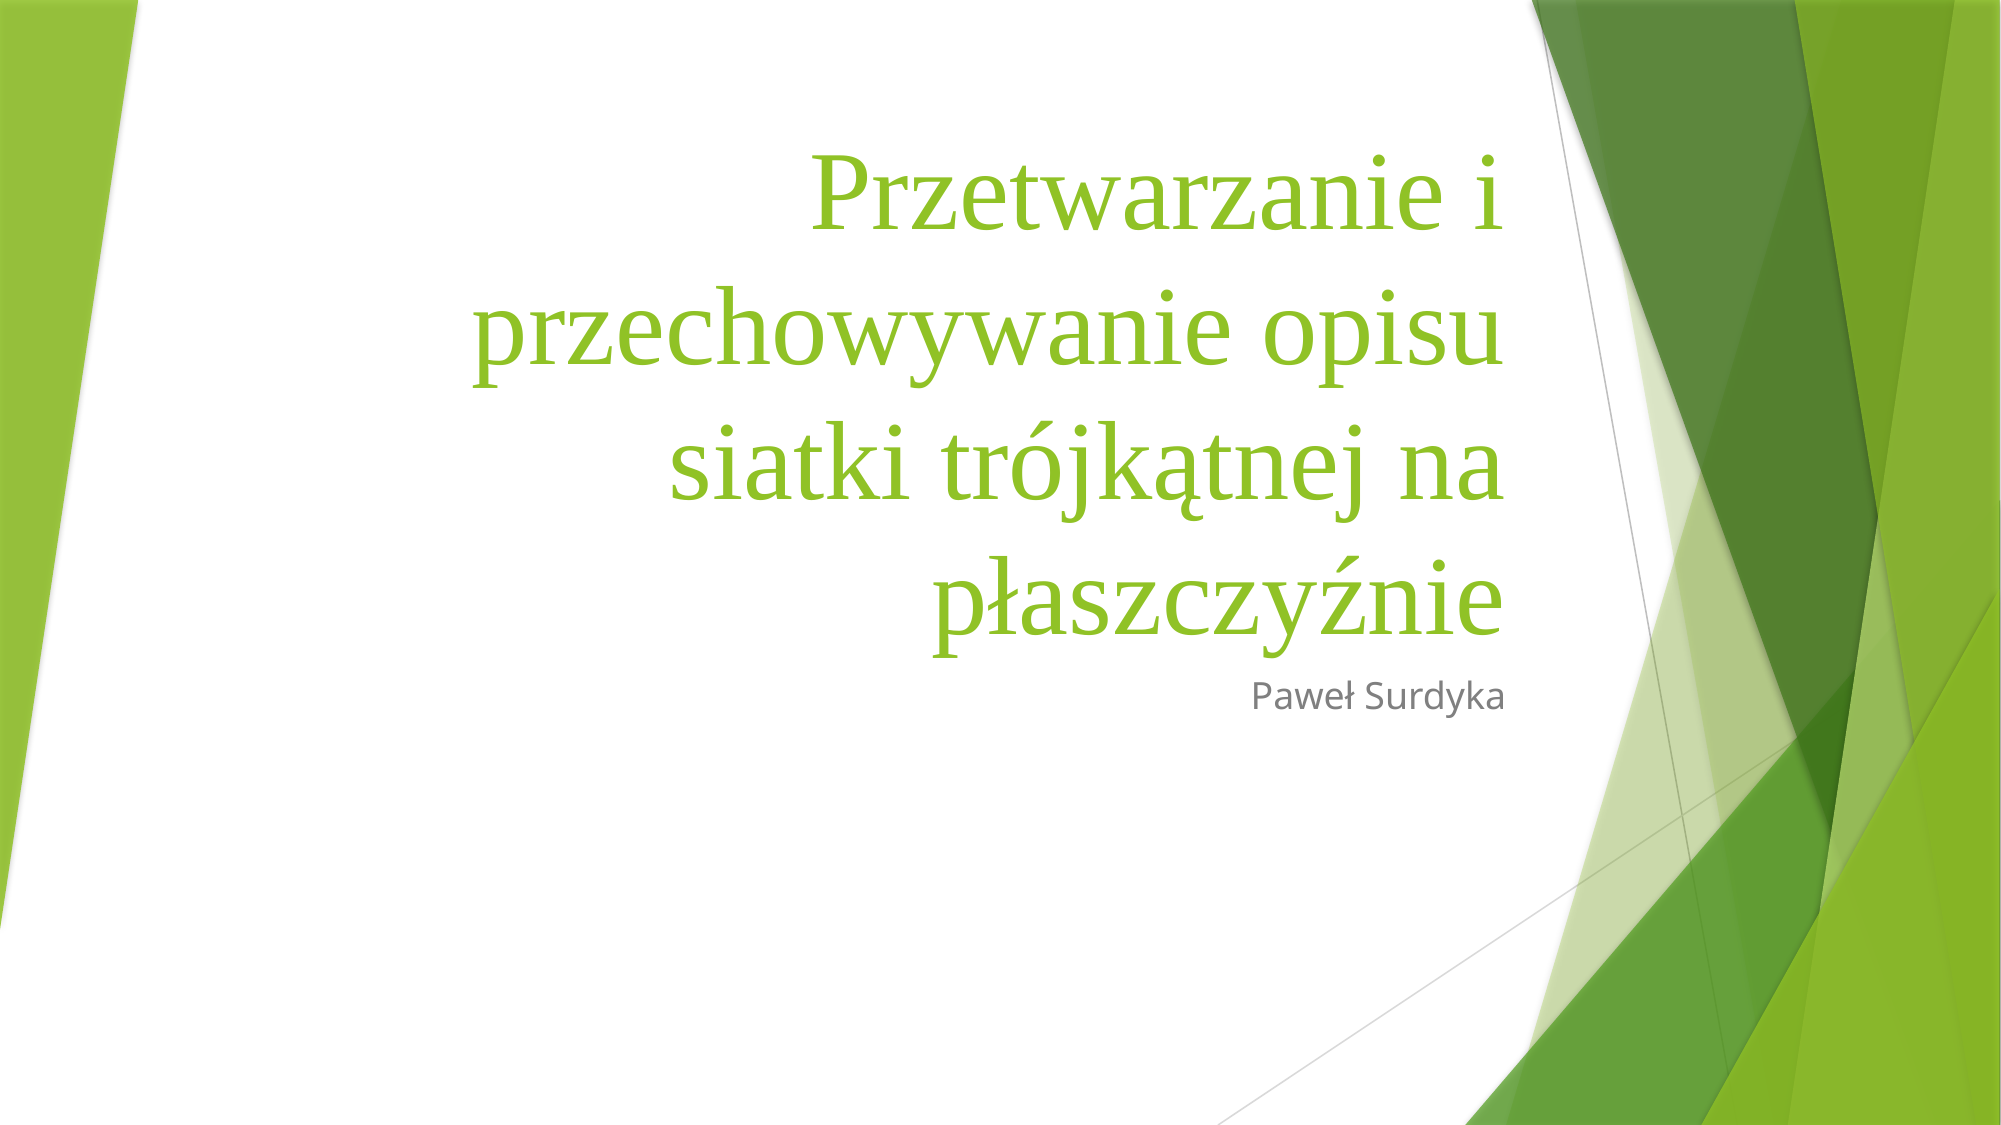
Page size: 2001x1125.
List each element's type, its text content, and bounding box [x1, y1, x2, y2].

subtitle Paweł Surdyka [247, 664, 1522, 845]
title Przetwarzanie i przechowywanie opisu siatki trójkątnej na płaszczyźnie [247, 394, 1522, 664]
